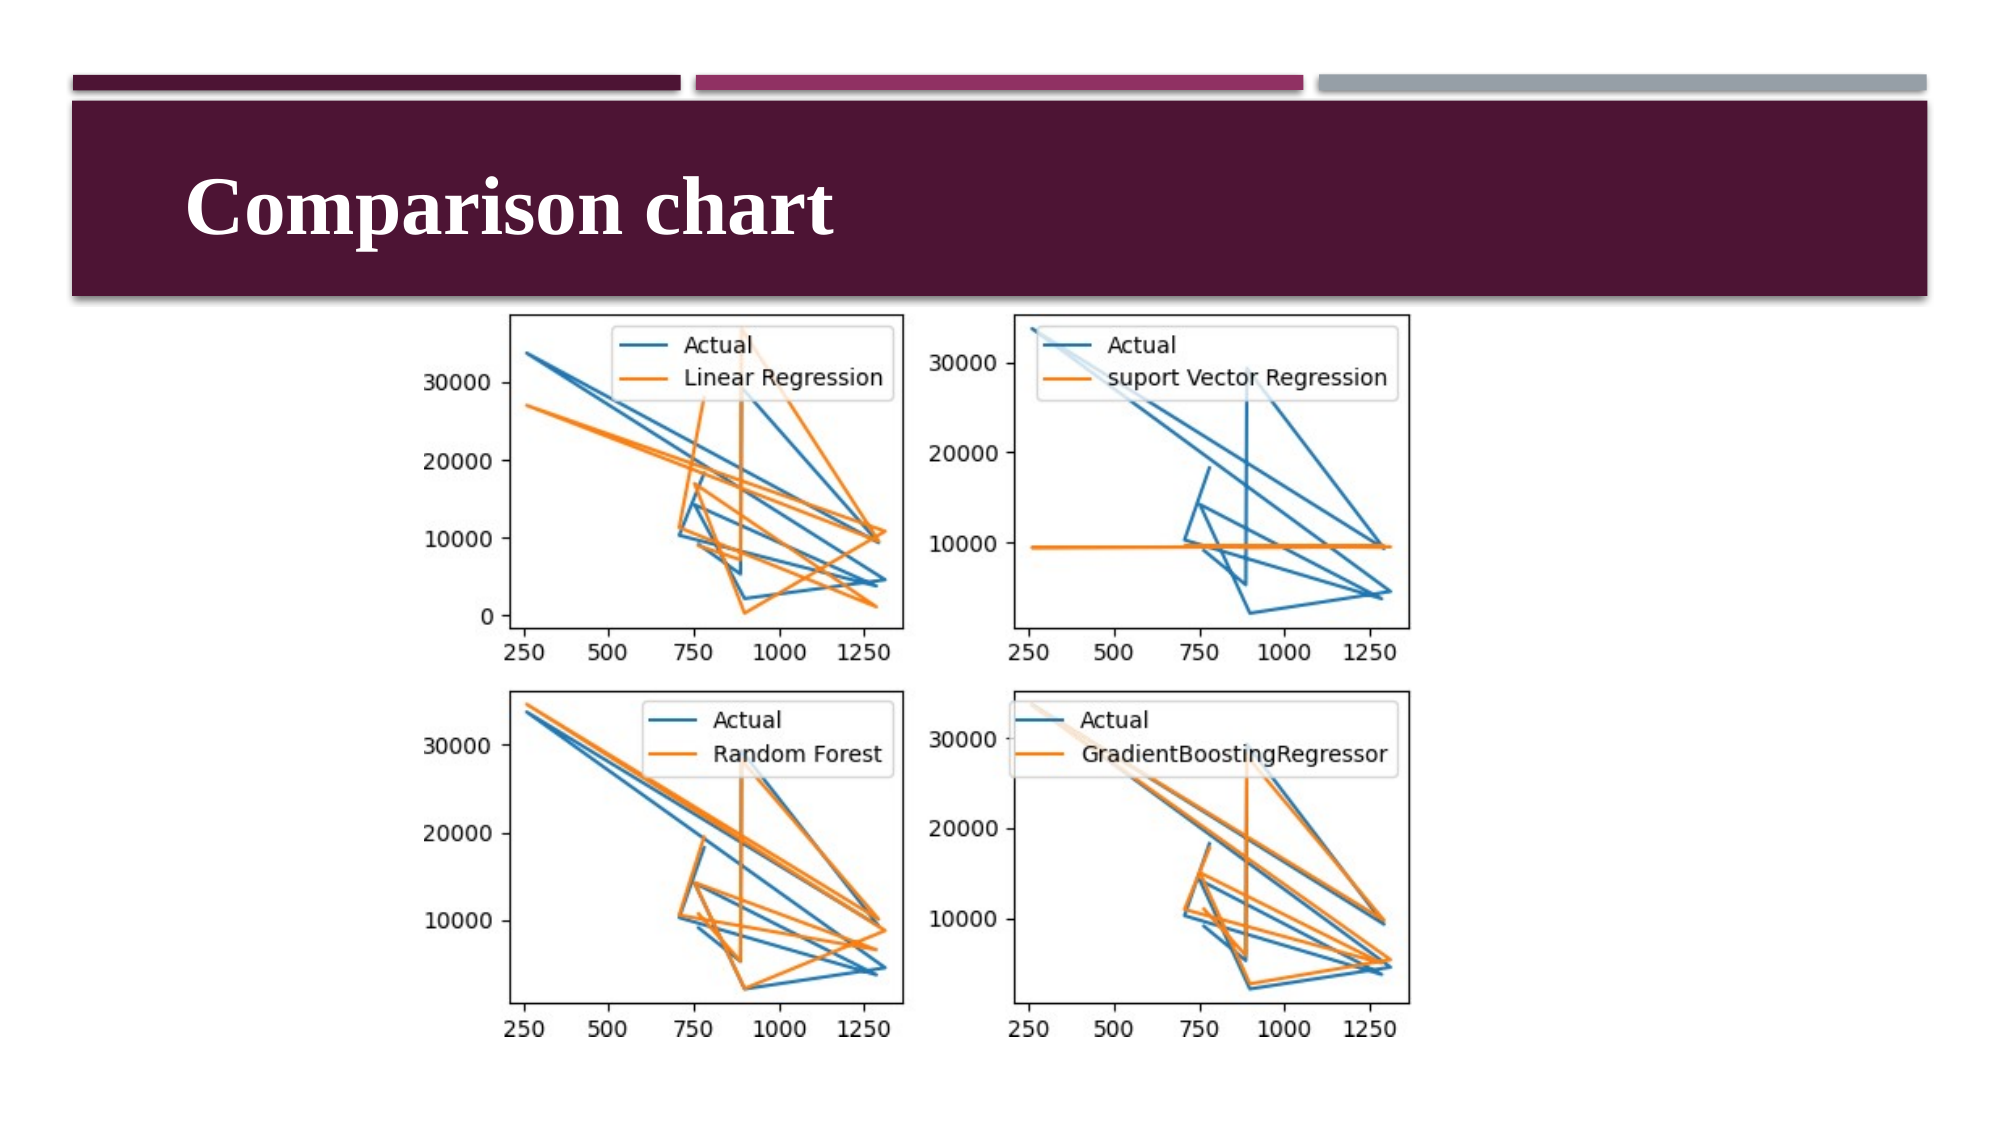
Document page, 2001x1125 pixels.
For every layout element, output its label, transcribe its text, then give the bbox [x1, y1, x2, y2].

text_box Comparison chart [169, 144, 1667, 259]
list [424, 312, 1412, 1038]
